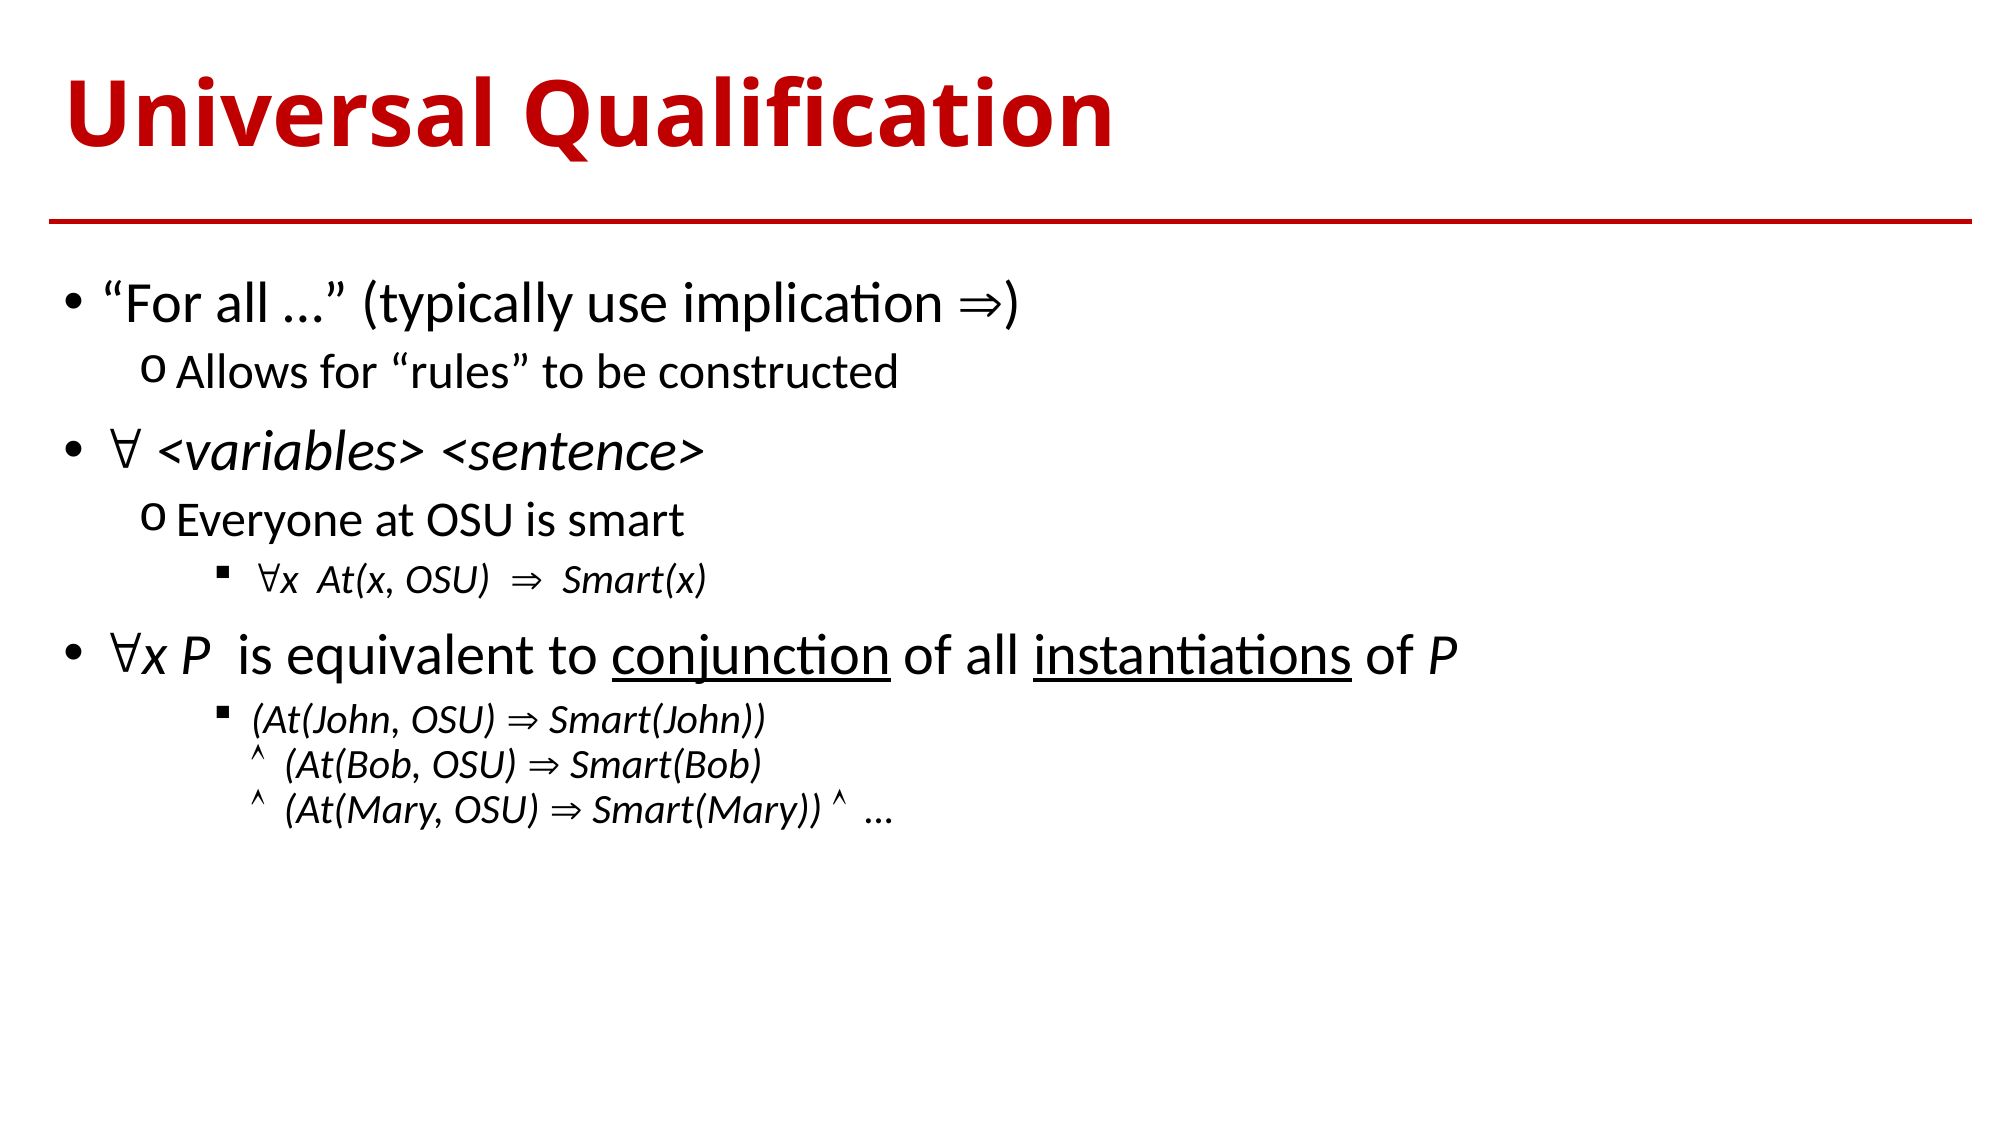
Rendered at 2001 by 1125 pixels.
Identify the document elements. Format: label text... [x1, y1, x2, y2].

title Universal Qualification [48, 41, 1972, 192]
list “For all …” (typically use implication ) Allows for “rules” to be constructed  <variables> <sentence> Everyone at OSU is smart x At(x, OSU)  Smart(x) x P is equivalent to conjunction of all instantiations of P (At(John, OSU)  Smart(John))  (At(Bob, OSU)  Smart(Bob)  (At(Mary, OSU)  Smart(Mary))  … [48, 264, 1972, 1014]
